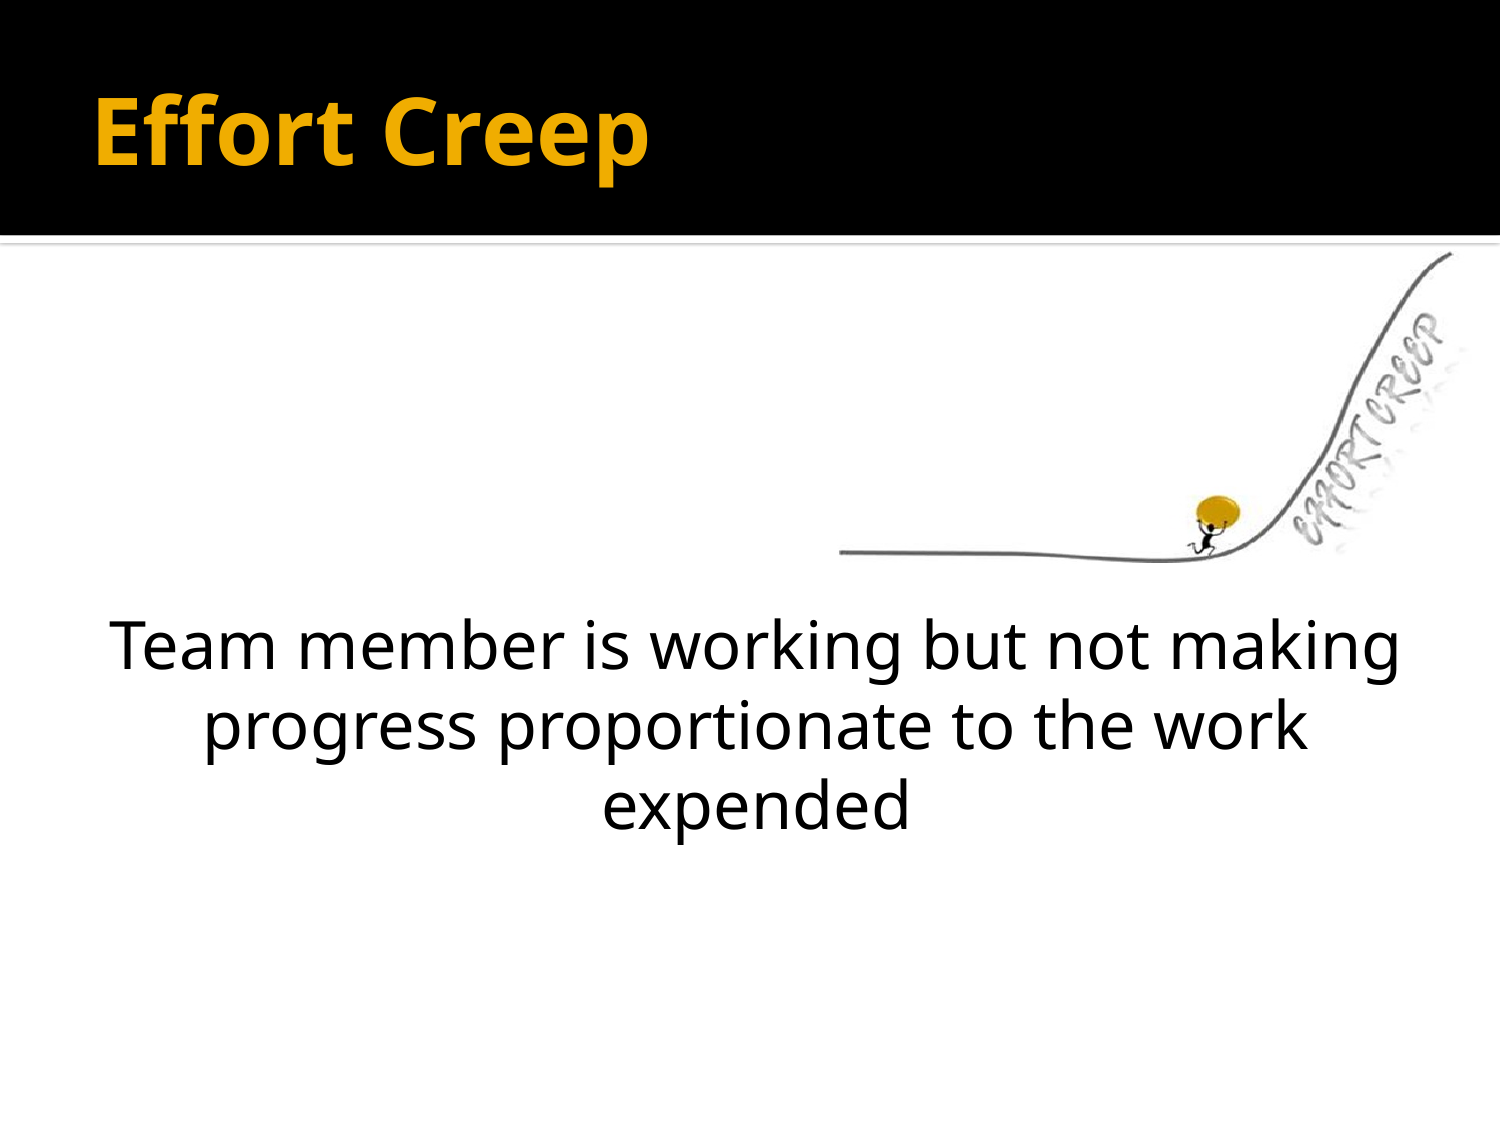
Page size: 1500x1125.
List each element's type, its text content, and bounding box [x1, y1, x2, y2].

list Team member is working but not making progress proportionate to the work expended [75, 587, 1425, 1050]
picture [837, 249, 1500, 564]
title Effort Creep [75, 25, 1425, 231]
